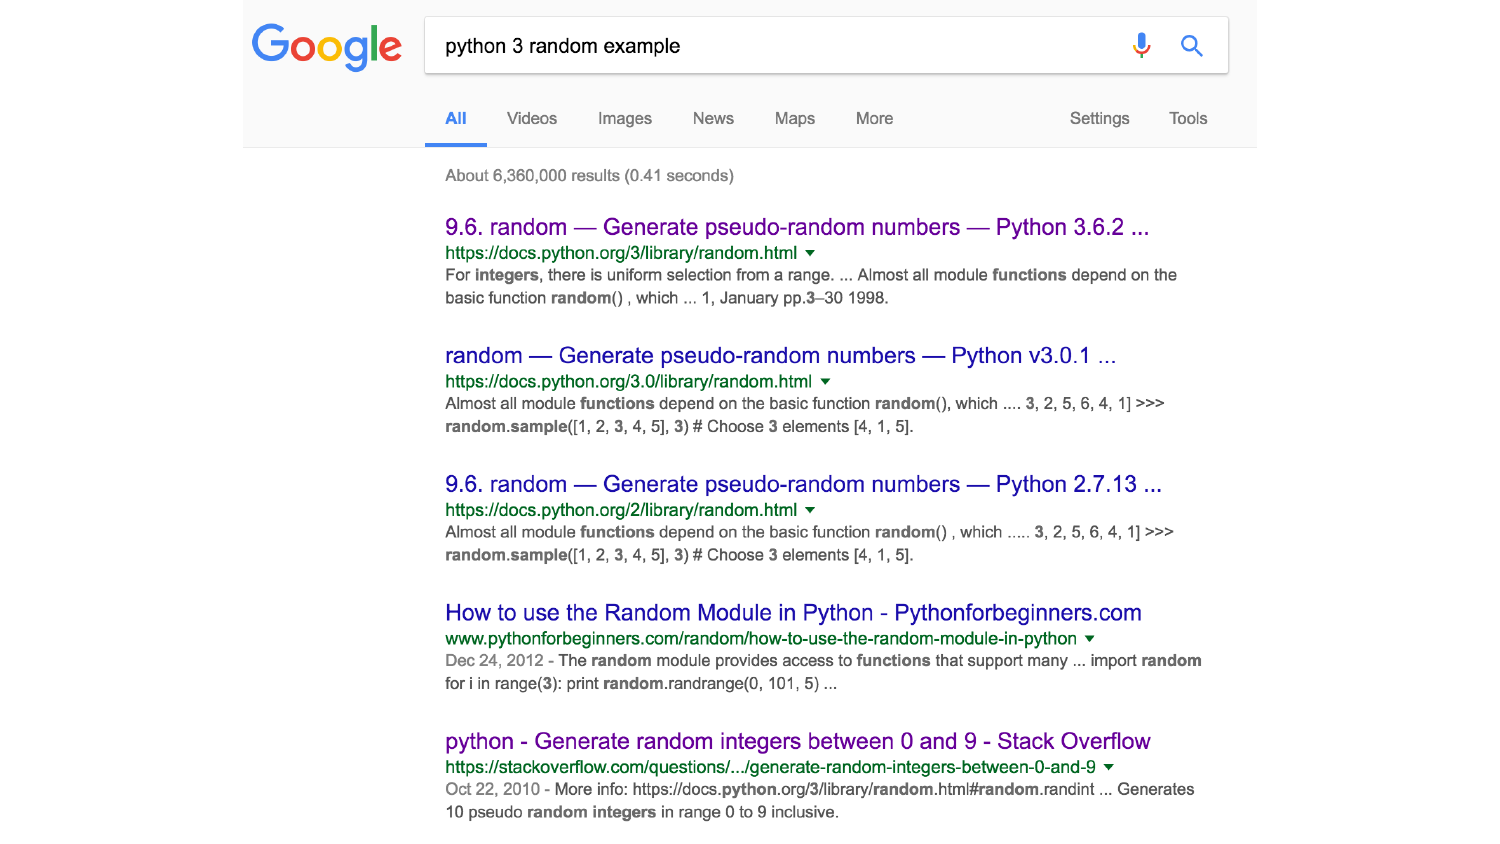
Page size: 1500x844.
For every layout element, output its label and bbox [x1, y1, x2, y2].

picture [242, 0, 1258, 844]
